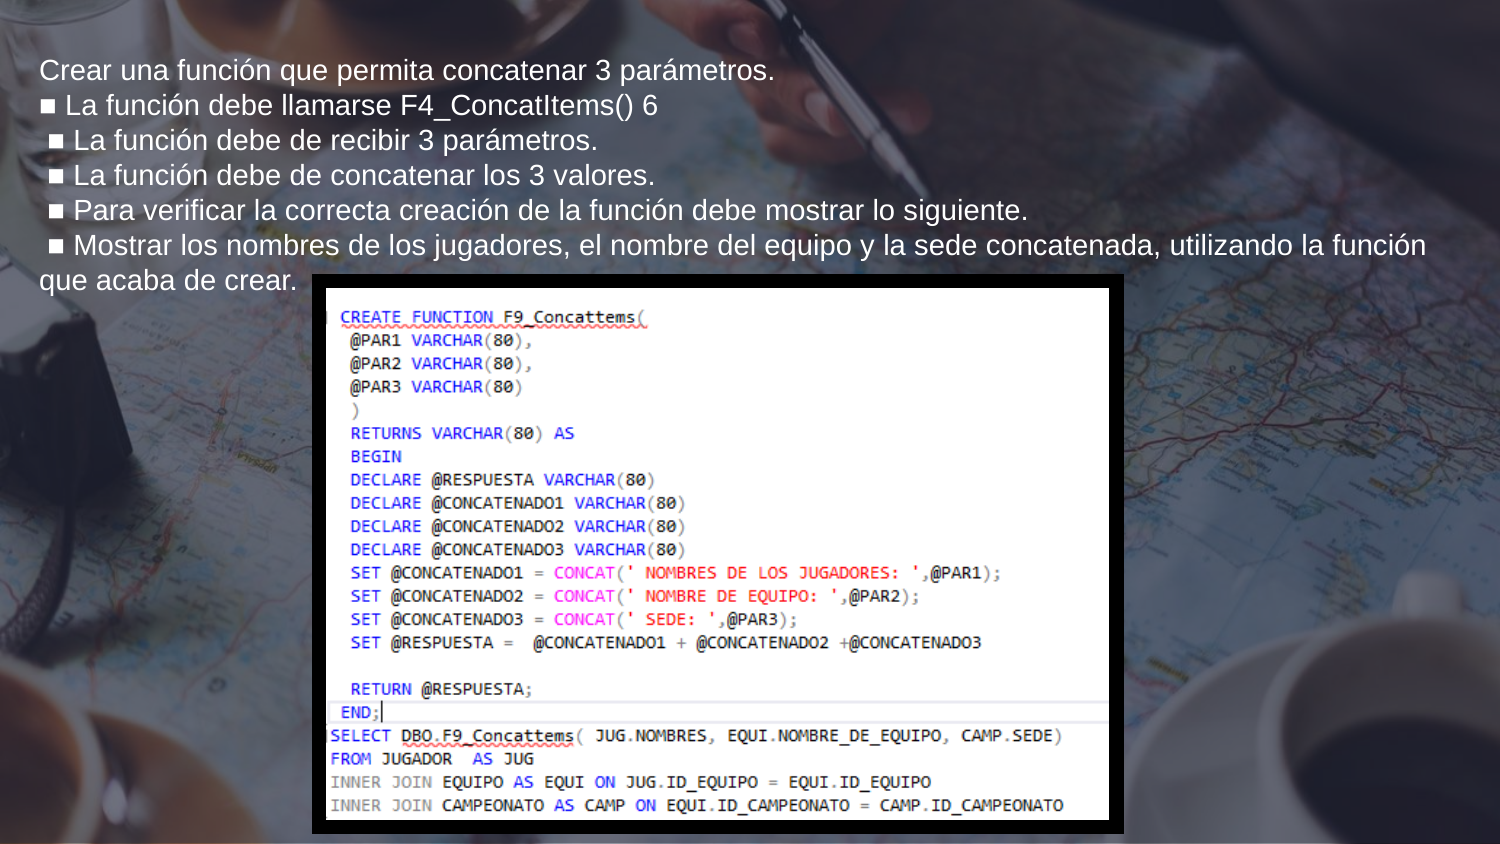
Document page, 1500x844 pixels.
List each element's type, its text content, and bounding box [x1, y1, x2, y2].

picture [325, 287, 1110, 820]
text_box Crear una función que permita concatenar 3 parámetros. ■ La función debe llamarse F4_ConcatItems() 6 ■ La función debe de recibir 3 parámetros. ■ La función debe de concatenar los 3 valores. ■ Para verificar la correcta creación de la función debe mostrar lo siguiente. ■ Mostrar los nombres de los jugadores, el nombre del equipo y la sede concatenada, utilizando la función que acaba de crear. [24, 43, 1476, 304]
